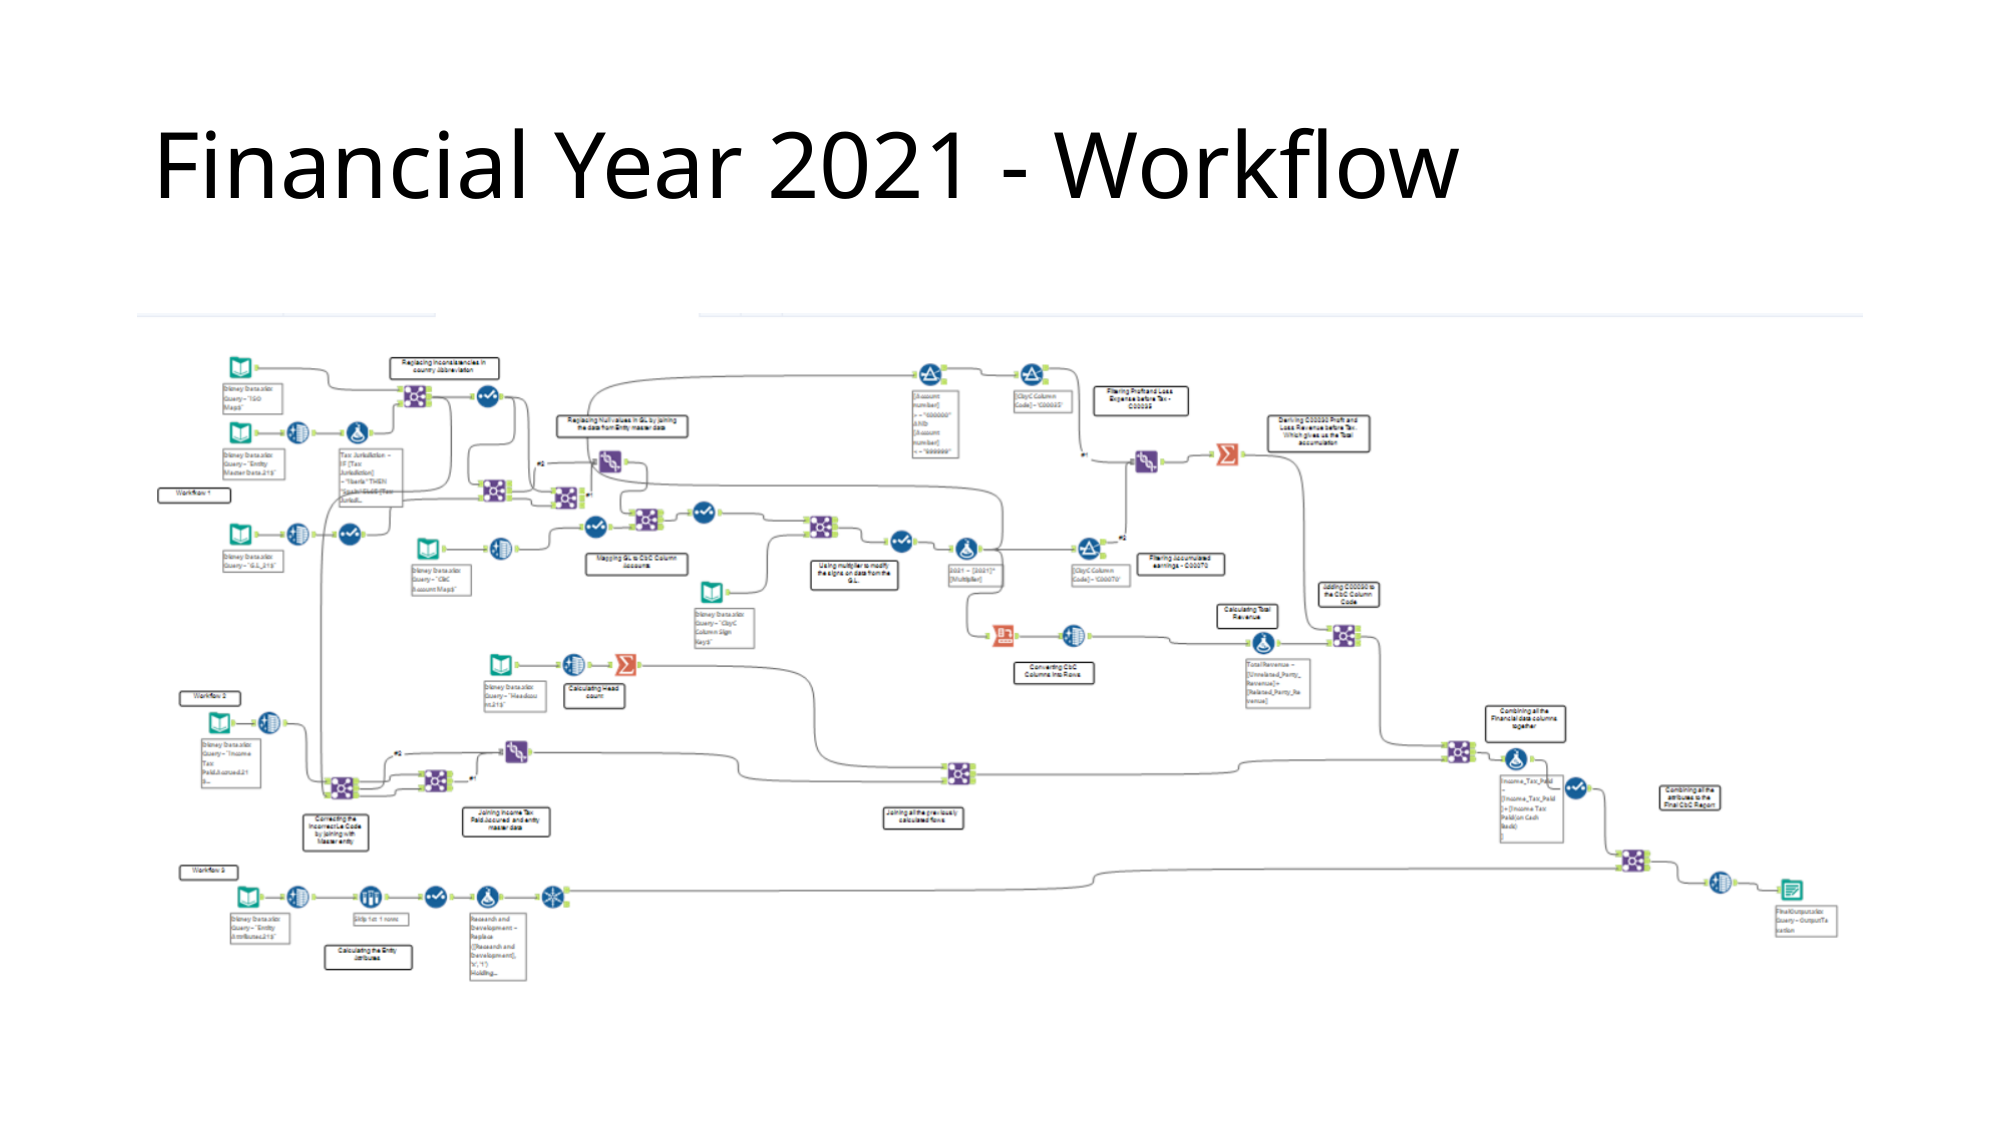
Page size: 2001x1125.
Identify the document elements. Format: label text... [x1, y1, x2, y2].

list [137, 313, 1863, 1000]
title Financial Year 2021 - Workflow [137, 59, 1863, 278]
